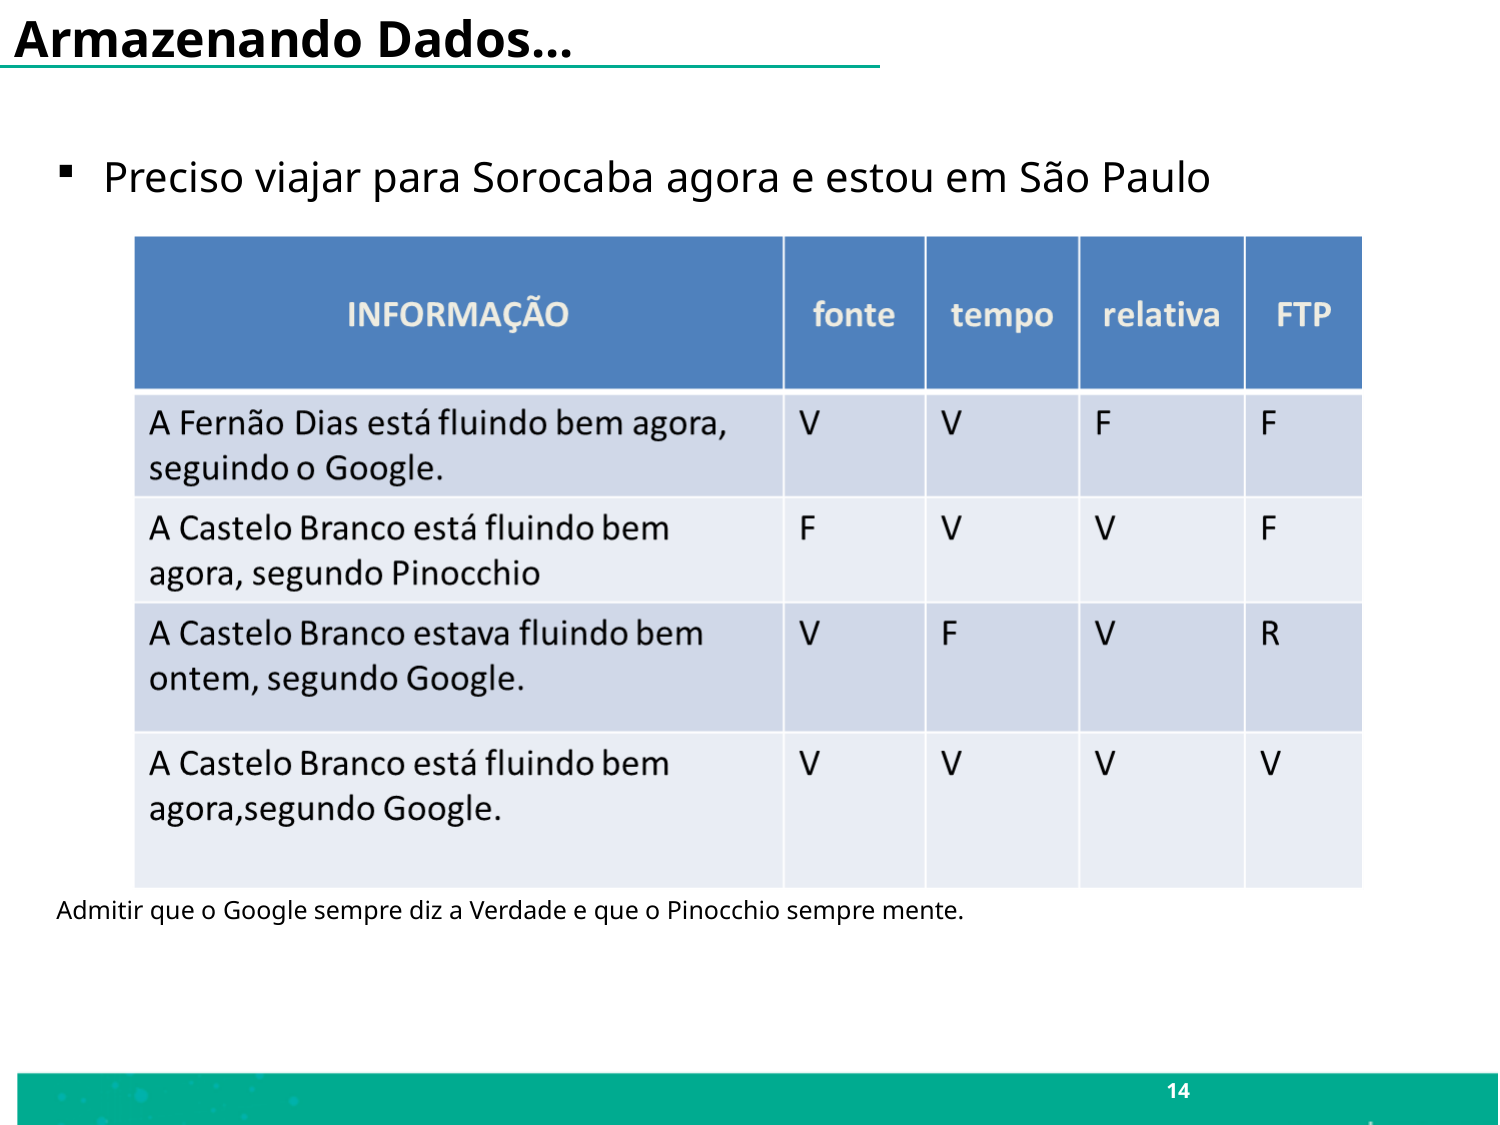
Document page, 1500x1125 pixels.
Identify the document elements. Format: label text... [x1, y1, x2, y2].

text_box Armazenando Dados... [0, 0, 774, 75]
picture [2, 0, 1498, 1125]
list Preciso viajar para Sorocaba agora e estou em São Paulo Admitir que o Google sempre diz a Verdade e que o Pinocchio sempre mente. [41, 149, 1459, 989]
